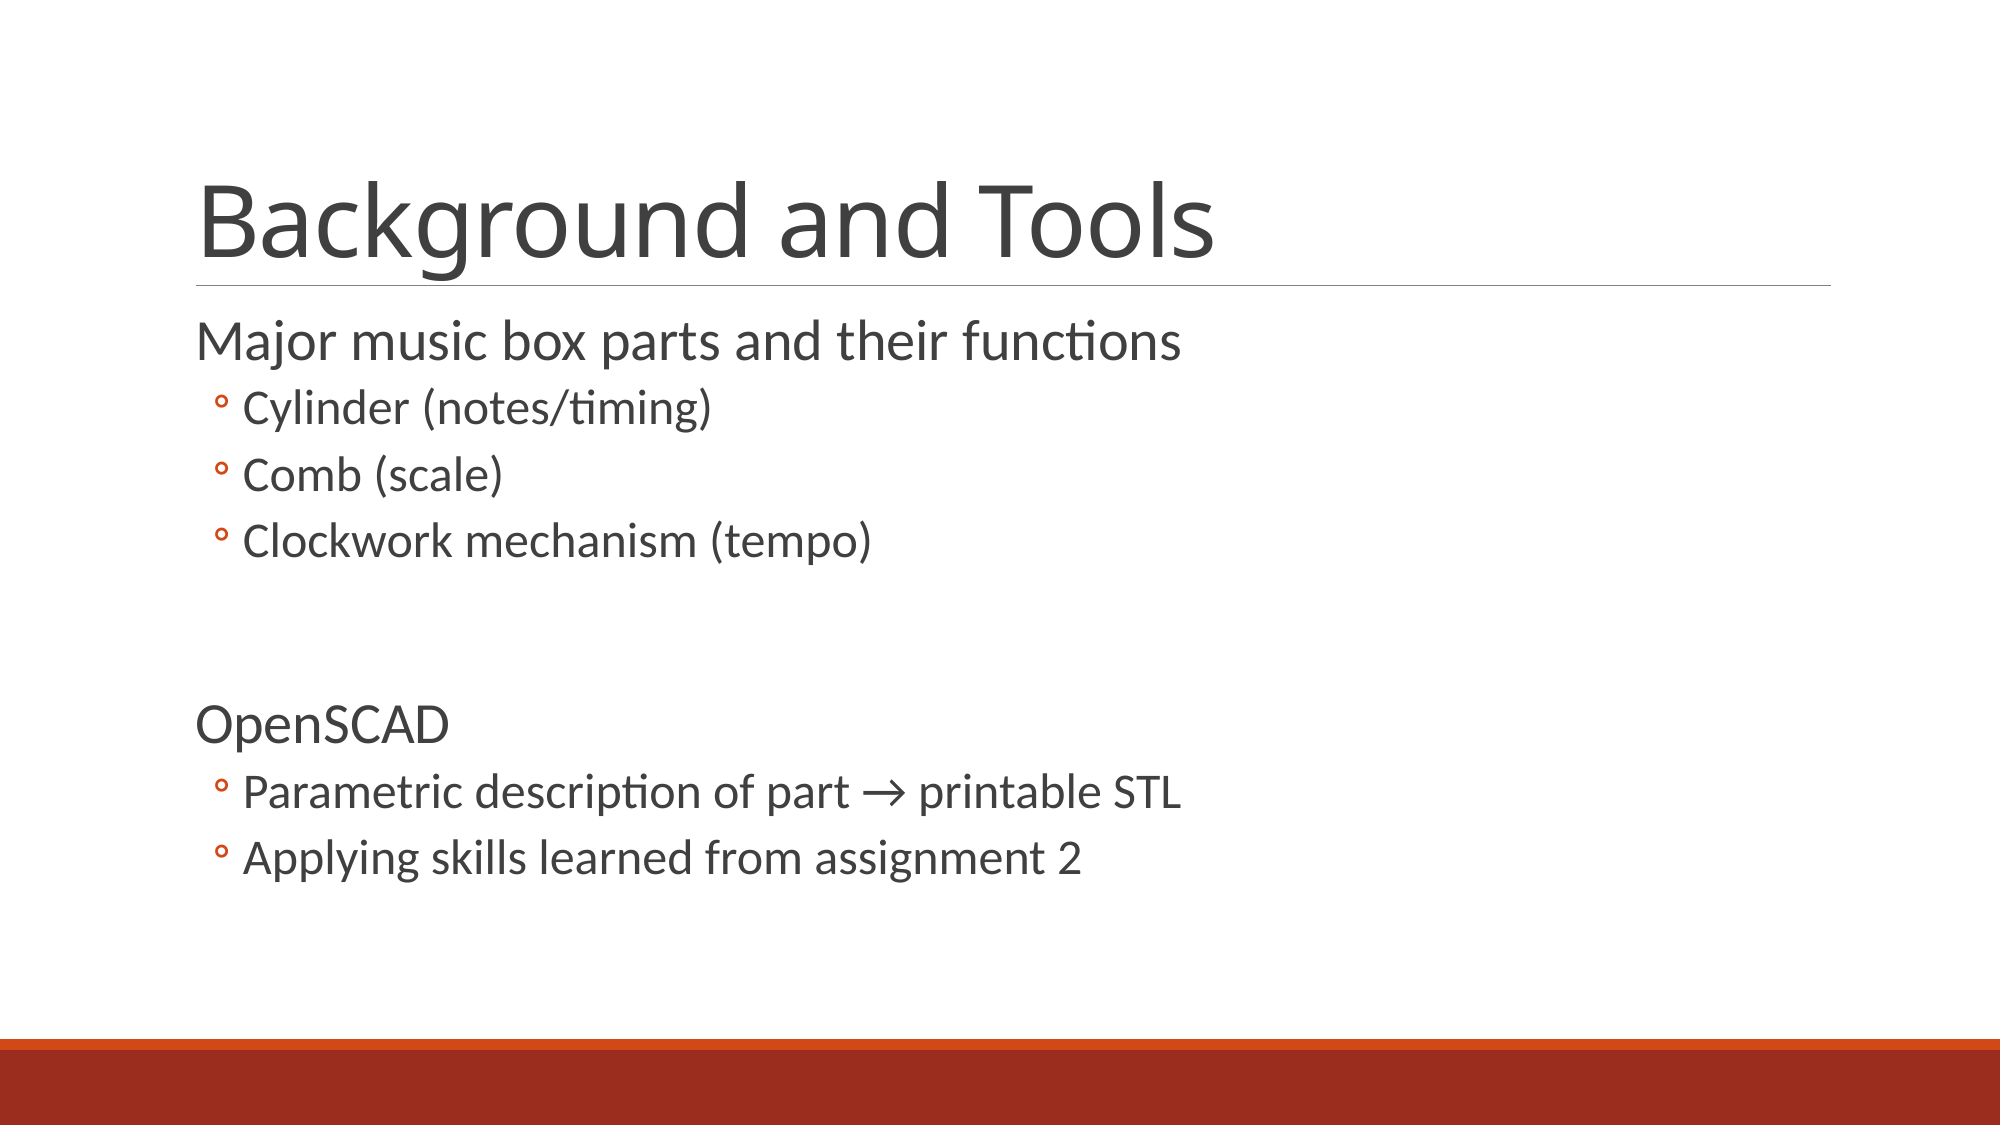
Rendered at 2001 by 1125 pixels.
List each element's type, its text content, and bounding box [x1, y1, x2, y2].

list Major music box parts and their functions Cylinder (notes/timing) Comb (scale) Clockwork mechanism (tempo) OpenSCAD Parametric description of part → printable STL Applying skills learned from assignment 2 [180, 302, 1830, 963]
title Background and Tools [180, 47, 1830, 285]
